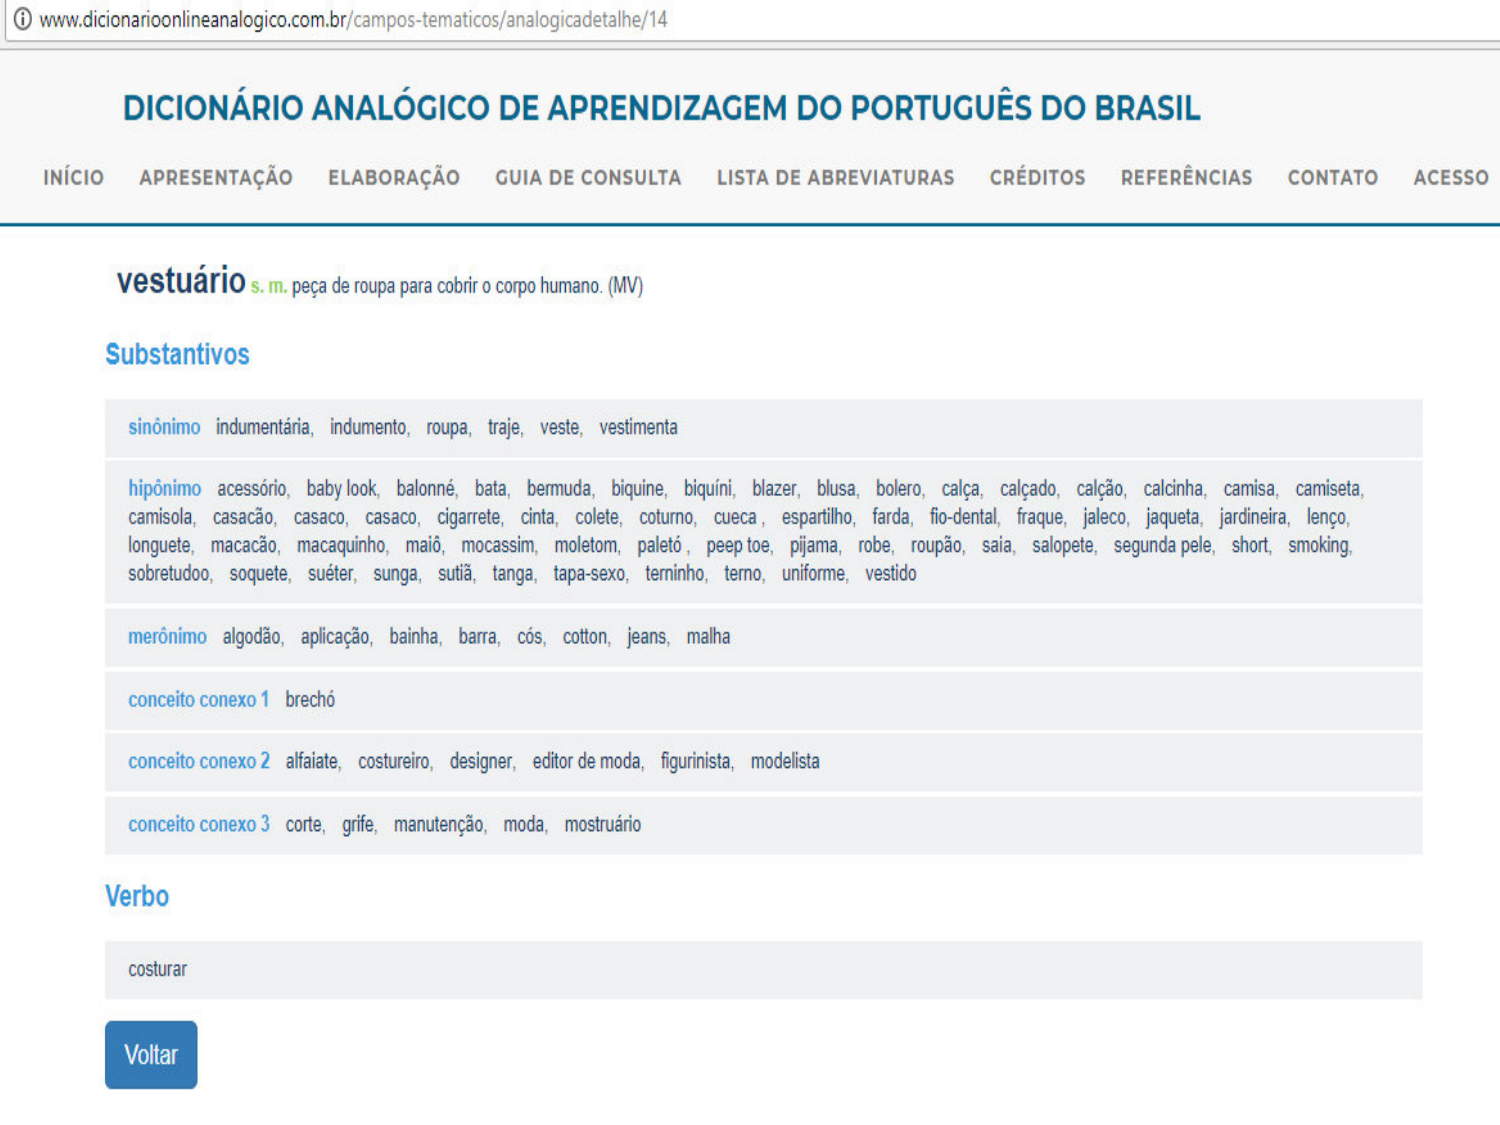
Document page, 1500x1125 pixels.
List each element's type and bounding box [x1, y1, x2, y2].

list [0, 0, 1500, 1107]
